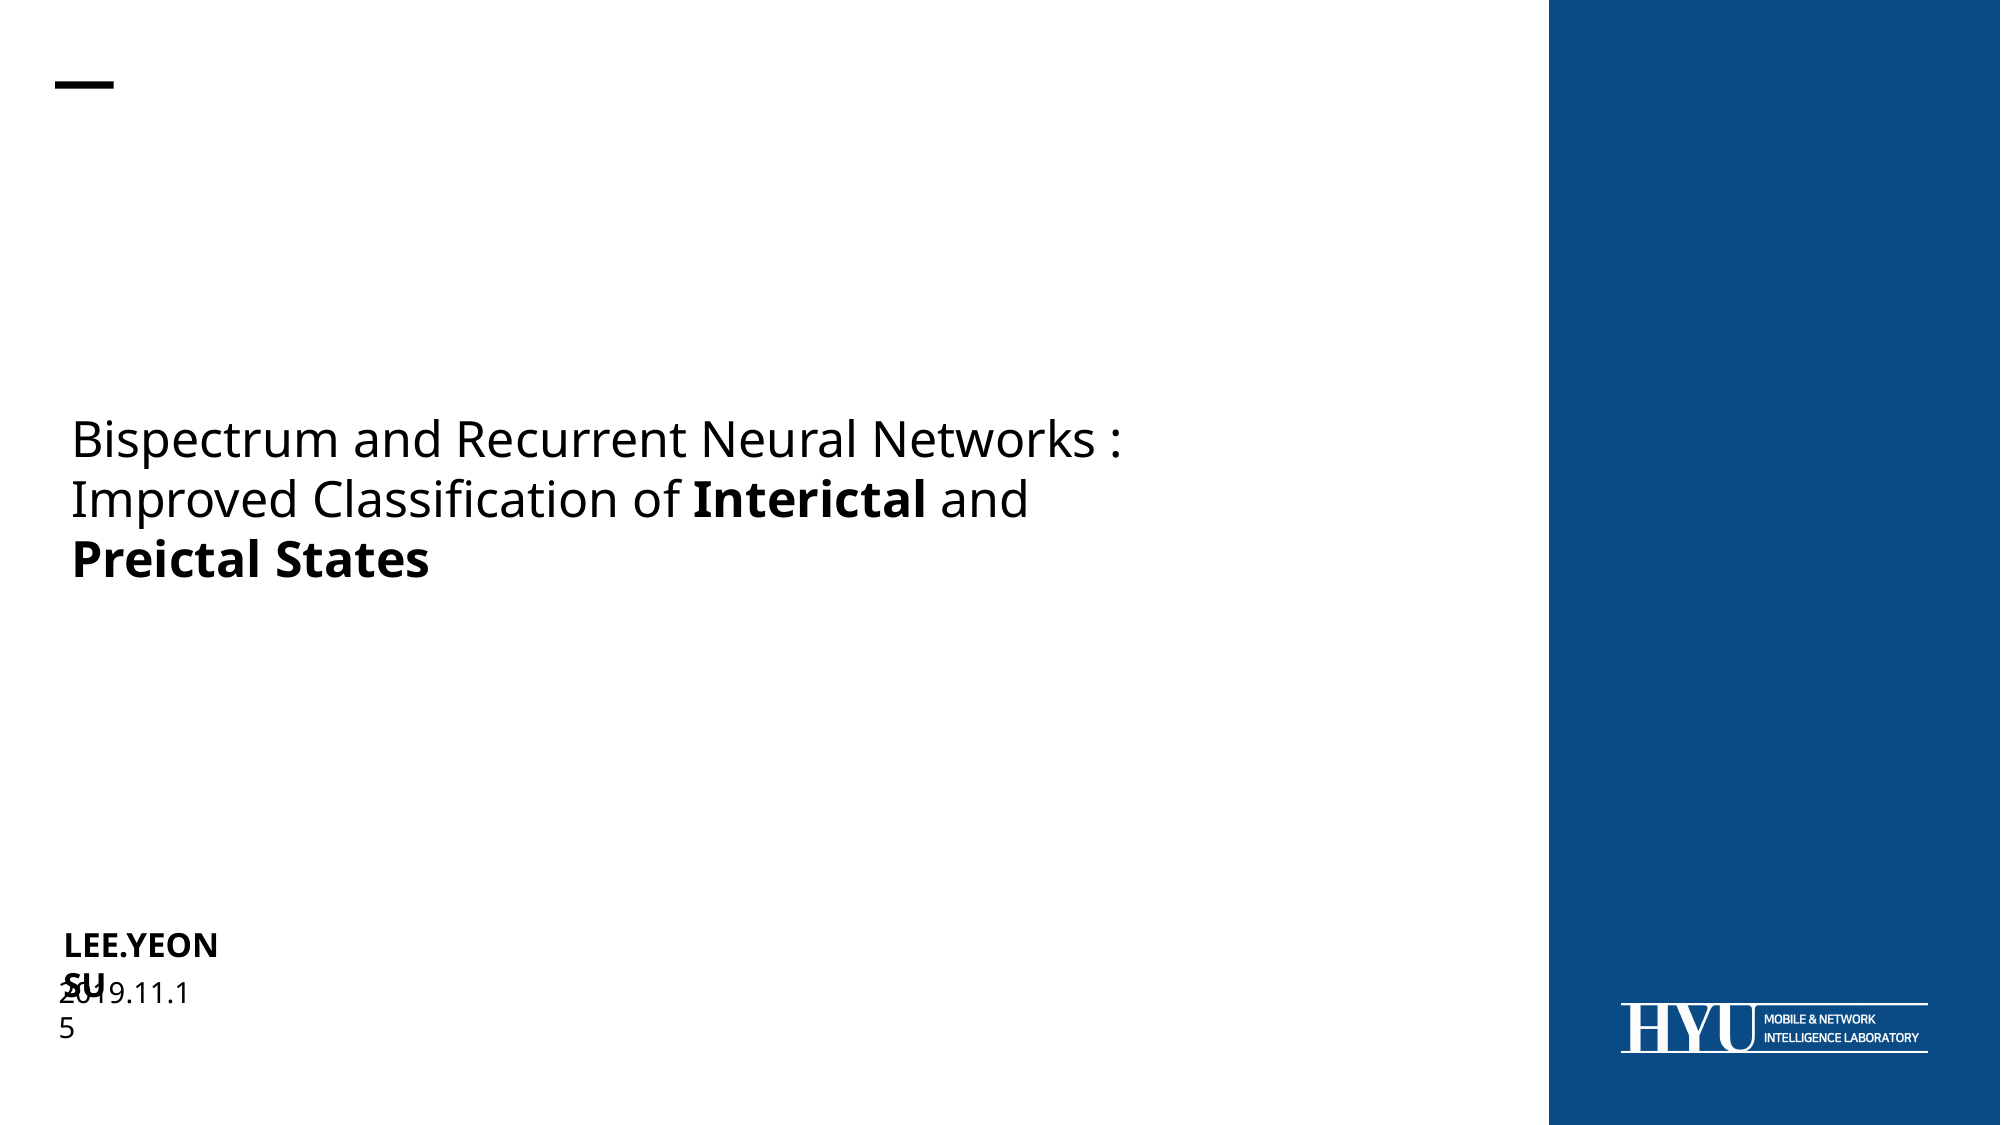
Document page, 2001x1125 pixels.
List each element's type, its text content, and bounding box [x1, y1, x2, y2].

picture [1621, 1003, 1928, 1053]
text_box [54, 963, 228, 1044]
text_box Bispectrum and Recurrent Neural Networks : Improved Classification of Interictal and Preictal States [31, 407, 1177, 588]
text_box [1548, 0, 2000, 1125]
text_box [54, 80, 115, 90]
